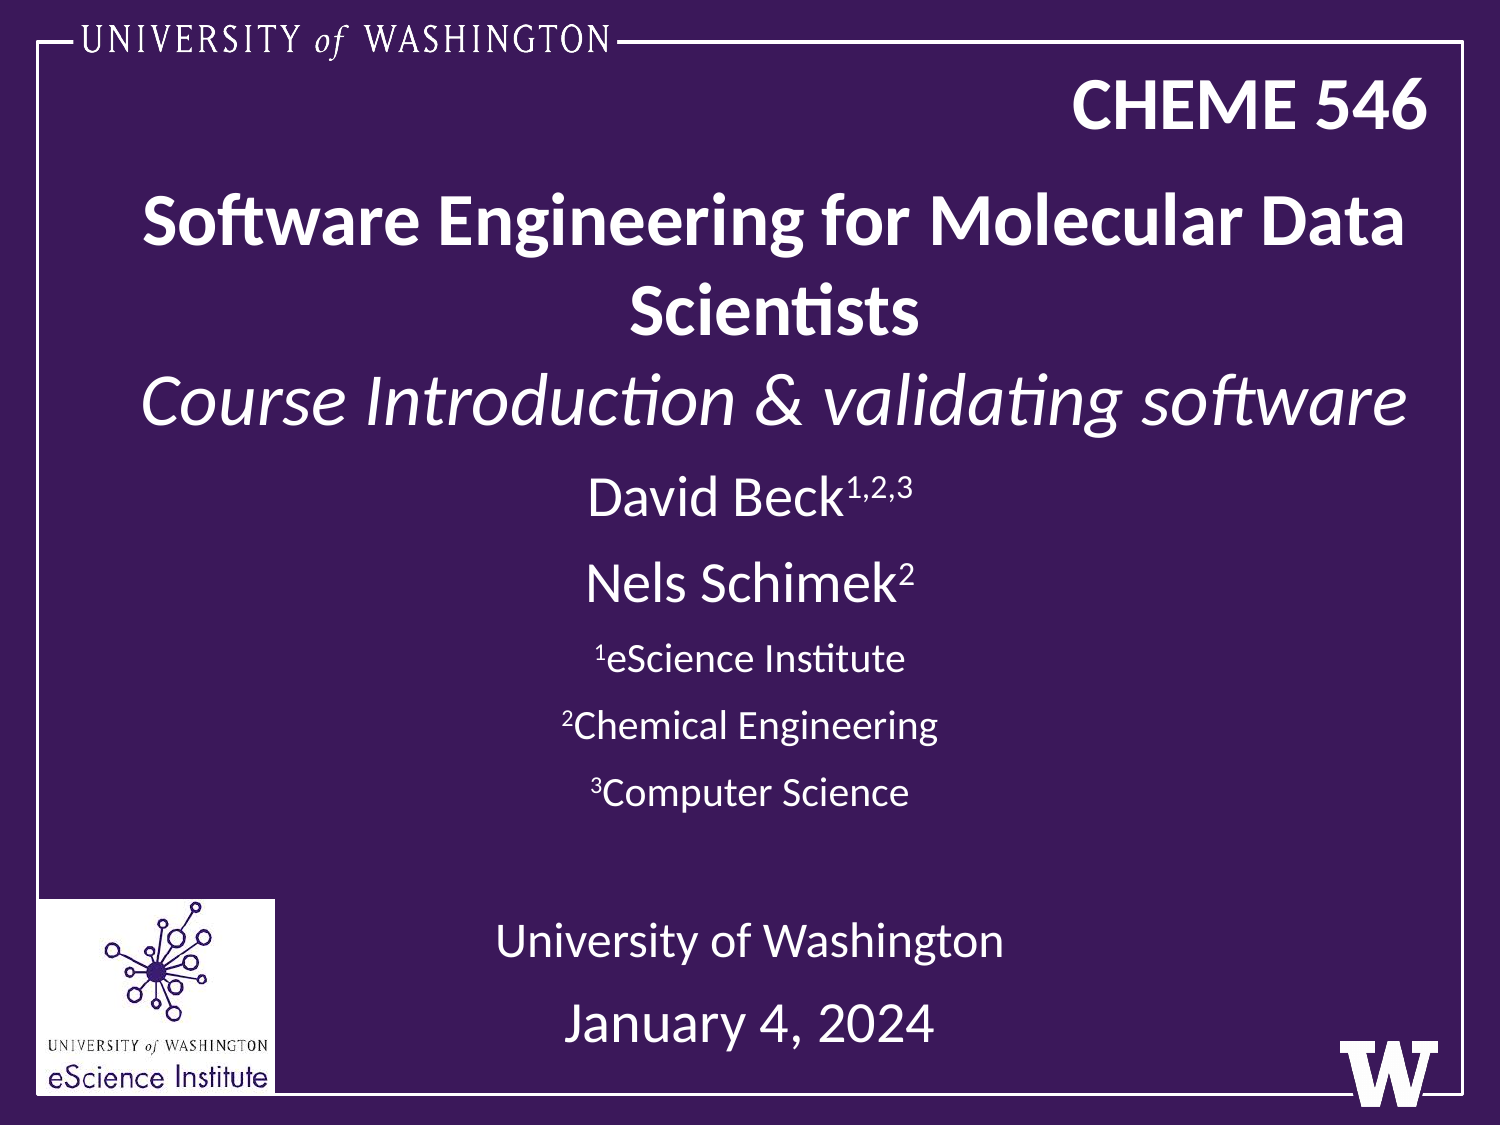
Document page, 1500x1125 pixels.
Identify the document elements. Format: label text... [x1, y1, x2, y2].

text_box David Beck1,2,3 Nels Schimek2 1eScience Institute 2Chemical Engineering 3Computer Science University of Washington January 4, 2024 [50, 450, 1450, 863]
picture [1340, 1041, 1438, 1107]
text_box Software Engineering for Molecular Data Scientists Course Introduction & validating software [112, 162, 1438, 404]
picture [37, 899, 276, 1095]
text_box CHEME 546 [1037, 46, 1464, 164]
picture [81, 24, 609, 61]
